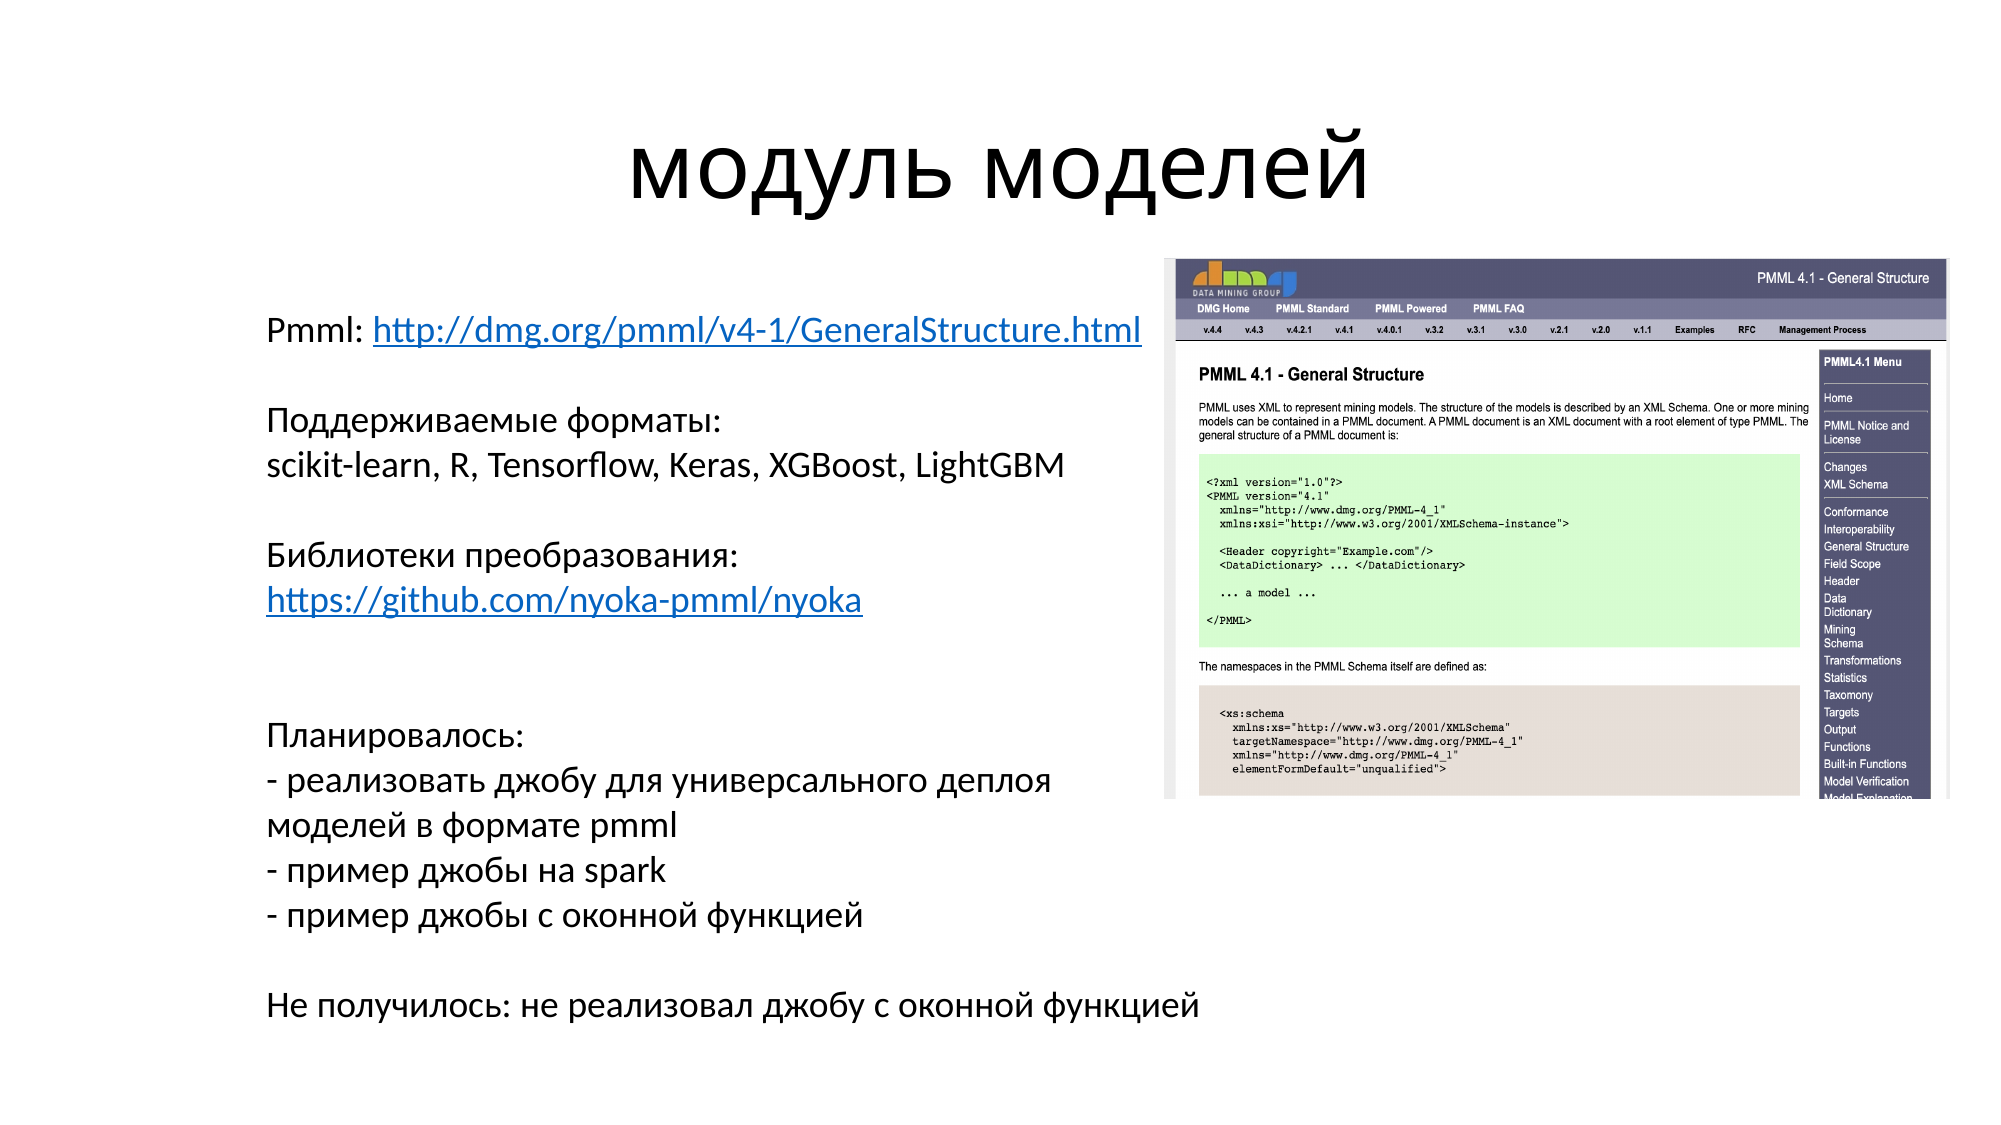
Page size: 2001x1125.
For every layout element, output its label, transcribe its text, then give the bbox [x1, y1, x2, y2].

picture [1164, 256, 1950, 799]
title модуль моделей [137, 59, 1863, 278]
text_box Pmml: http://dmg.org/pmml/v4-1/GeneralStructure.html Поддерживаемые форматы: scikit-learn, R, Tensorflow, Keras, XGBoost, LightGBM Библиотеки преобразования: https://github.com/nyoka-pmml/nyoka Планировалось: - реализовать джобу для универсального деплоя моделей в формате pmml - пример джобы на spark - пример джобы с оконной функцией Не получилось: не реализовал джобу с оконной функцией [251, 296, 1877, 1077]
